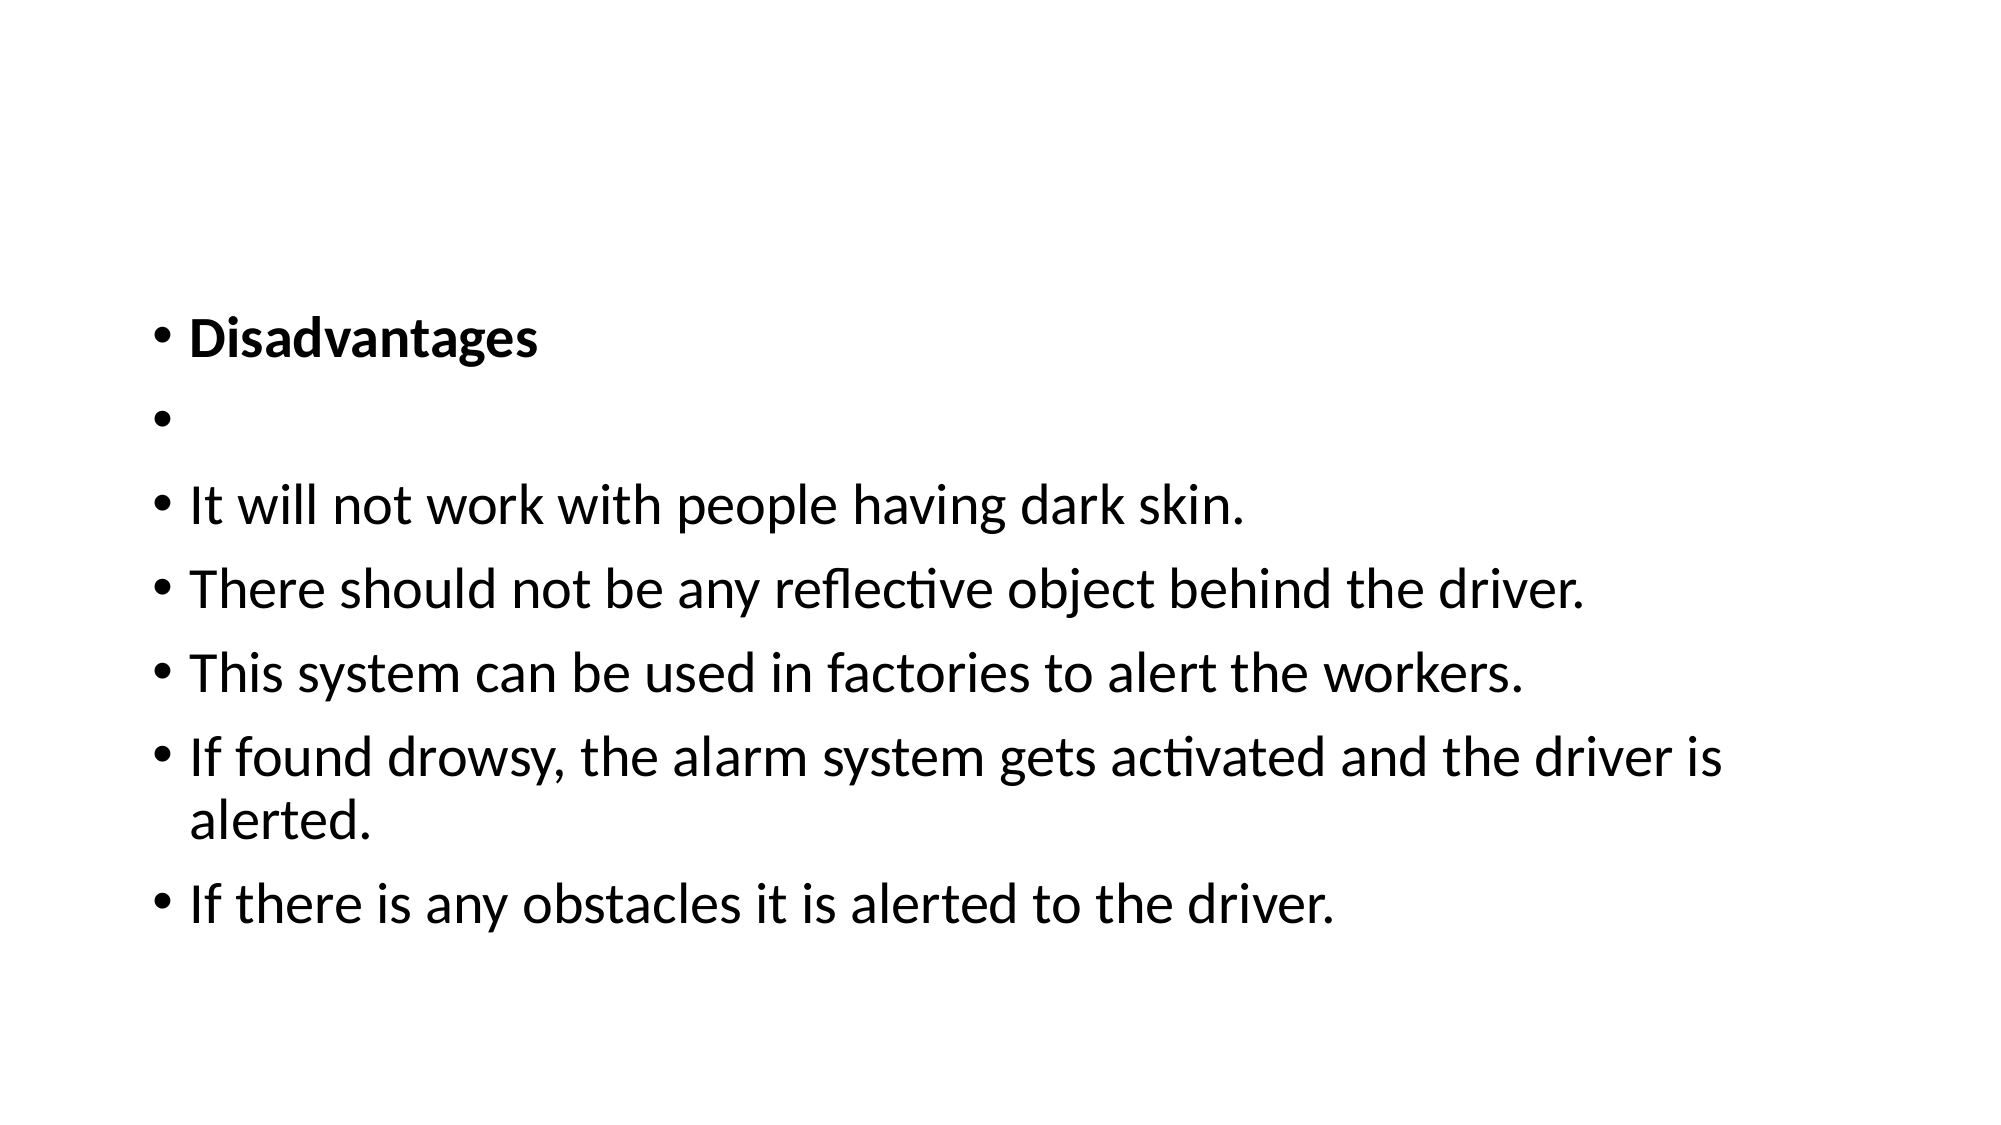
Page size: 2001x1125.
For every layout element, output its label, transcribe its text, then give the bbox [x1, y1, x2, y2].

list Disadvantages It will not work with people having dark skin. There should not be any reflective object behind the driver. This system can be used in factories to alert the workers. If found drowsy, the alarm system gets activated and the driver is alerted. If there is any obstacles it is alerted to the driver. [137, 299, 1863, 1014]
